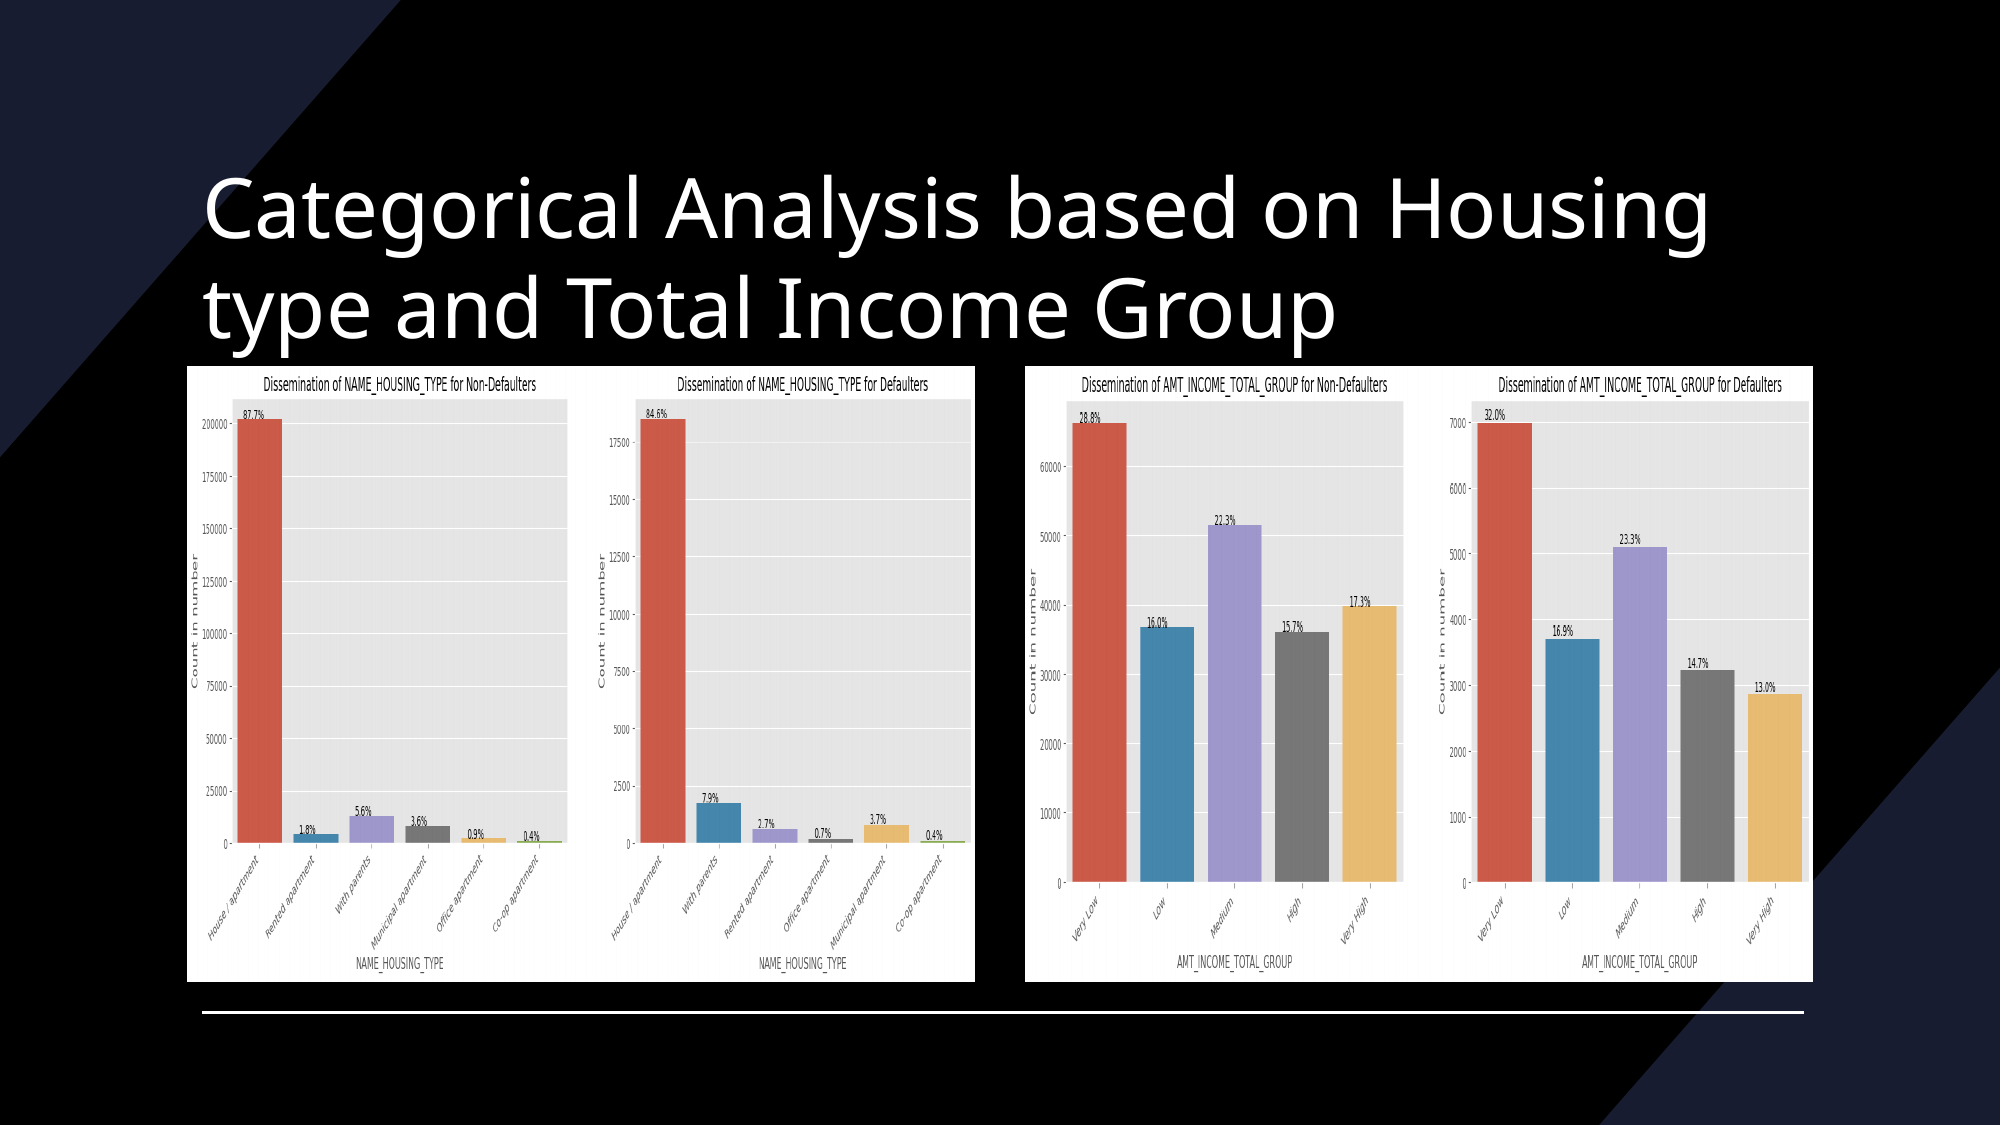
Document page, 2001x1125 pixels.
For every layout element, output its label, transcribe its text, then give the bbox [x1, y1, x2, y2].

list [187, 366, 975, 982]
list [1025, 366, 1813, 982]
title Categorical Analysis based on Housing type and Total Income Group [187, 143, 1813, 367]
